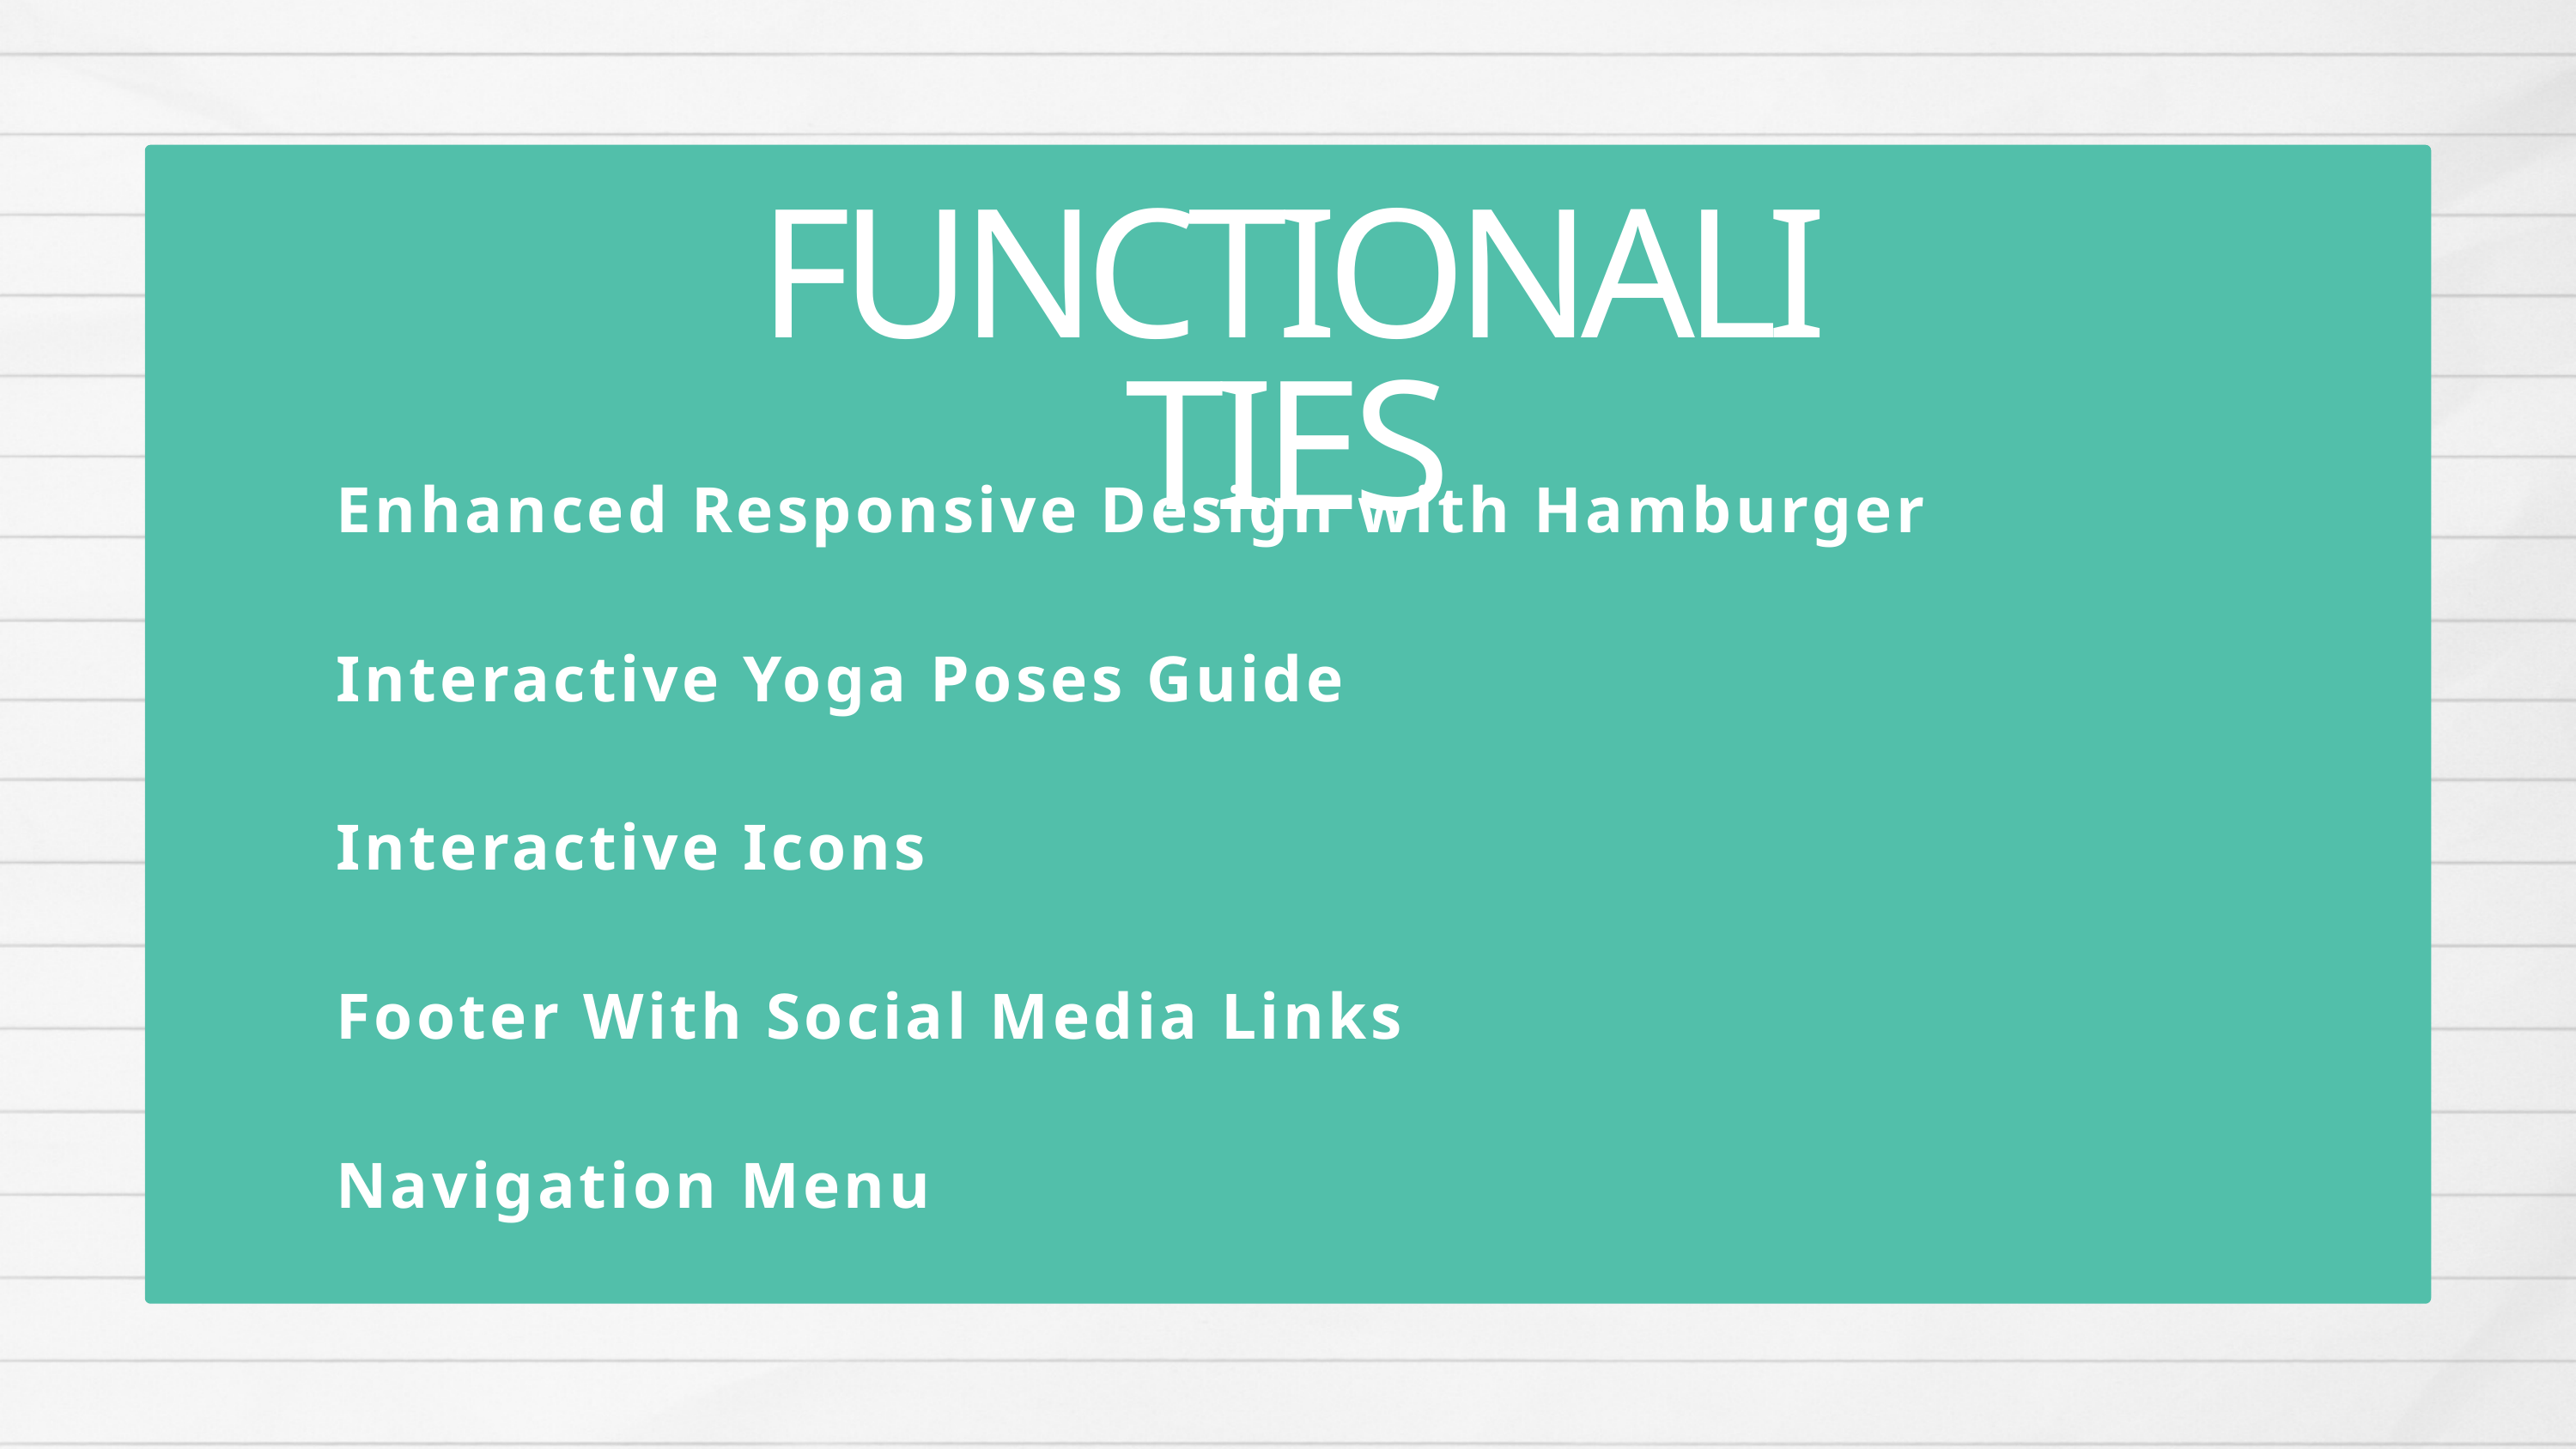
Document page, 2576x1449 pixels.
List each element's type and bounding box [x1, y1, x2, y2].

text_box [0, 0, 2576, 1449]
text_box [144, 144, 2432, 1304]
